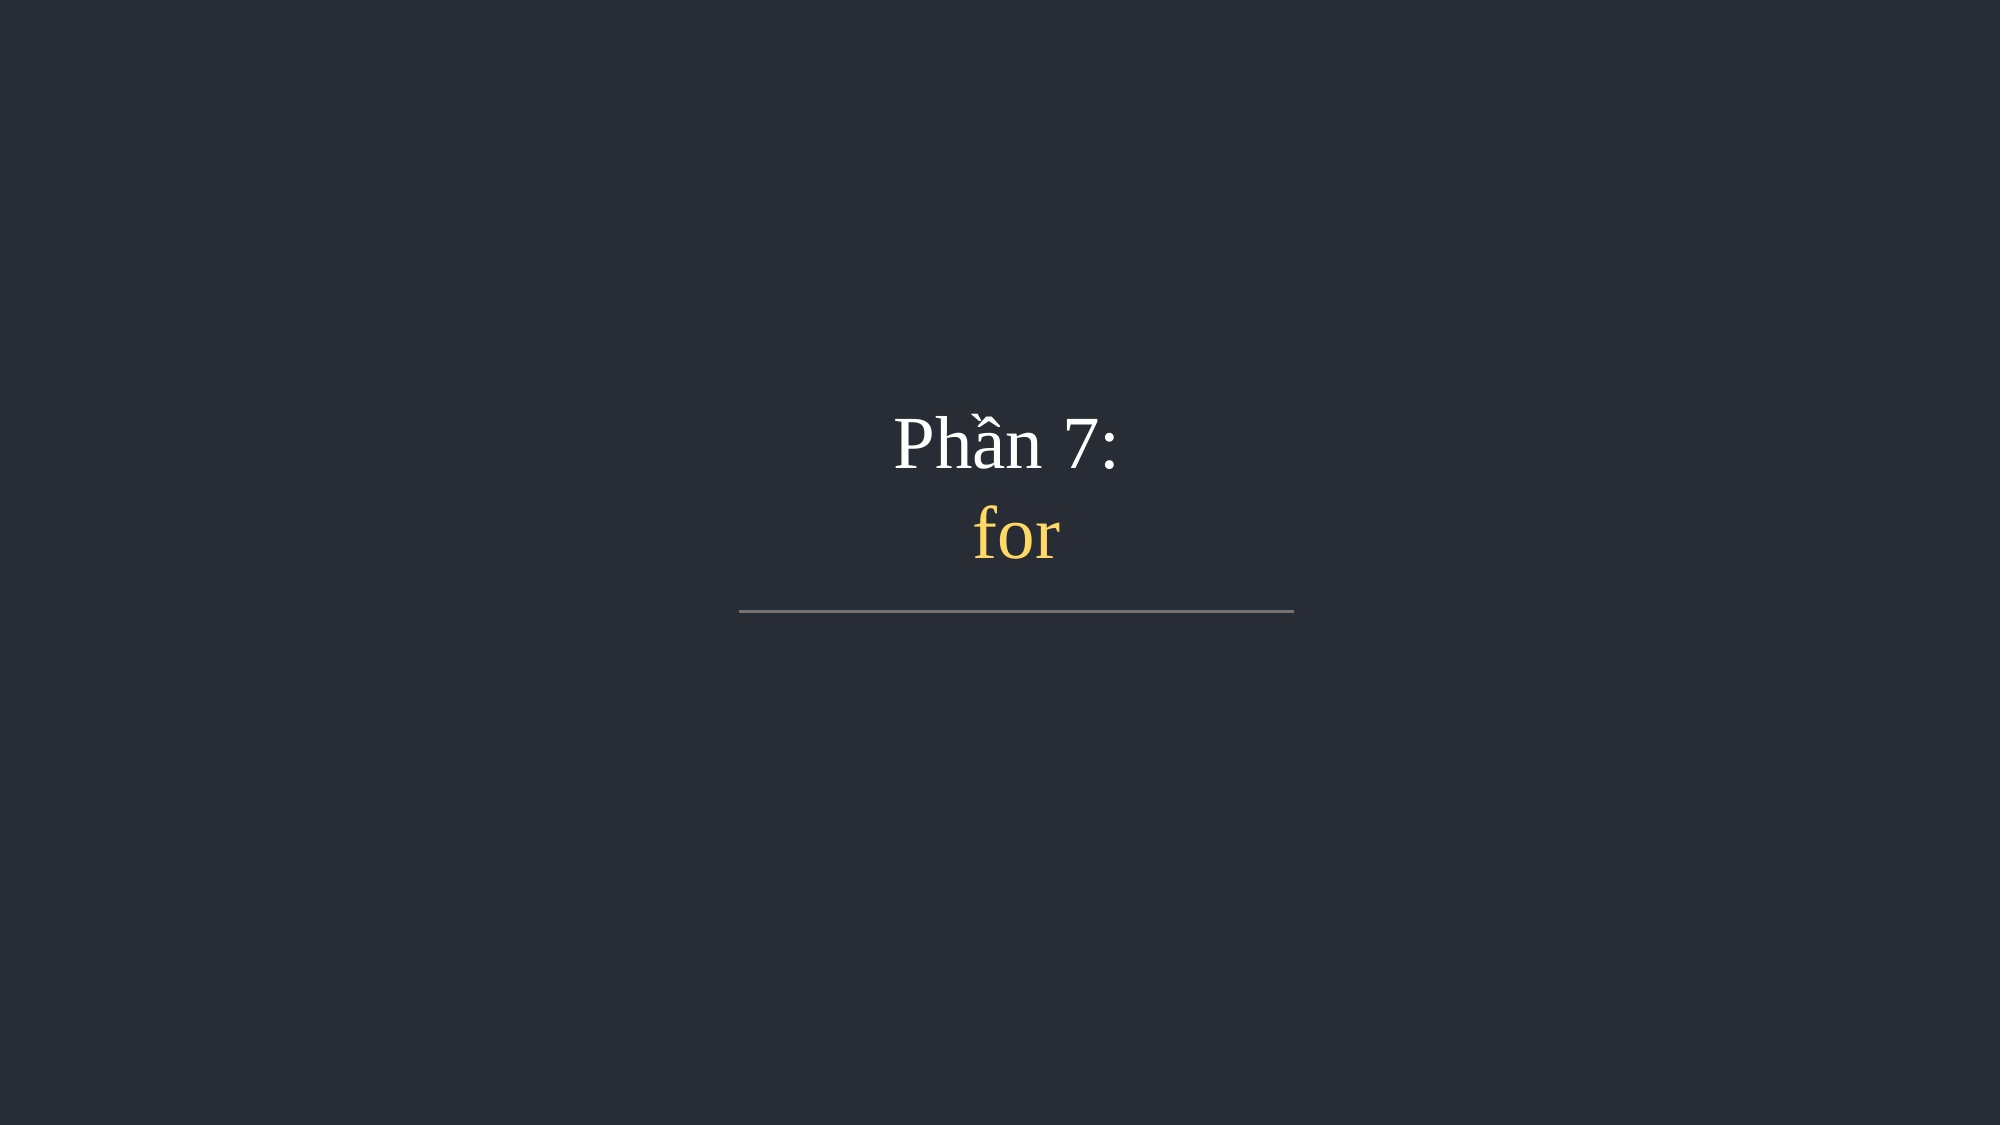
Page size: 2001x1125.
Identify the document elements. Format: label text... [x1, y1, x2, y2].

text_box Phần 7: for [878, 386, 1155, 582]
